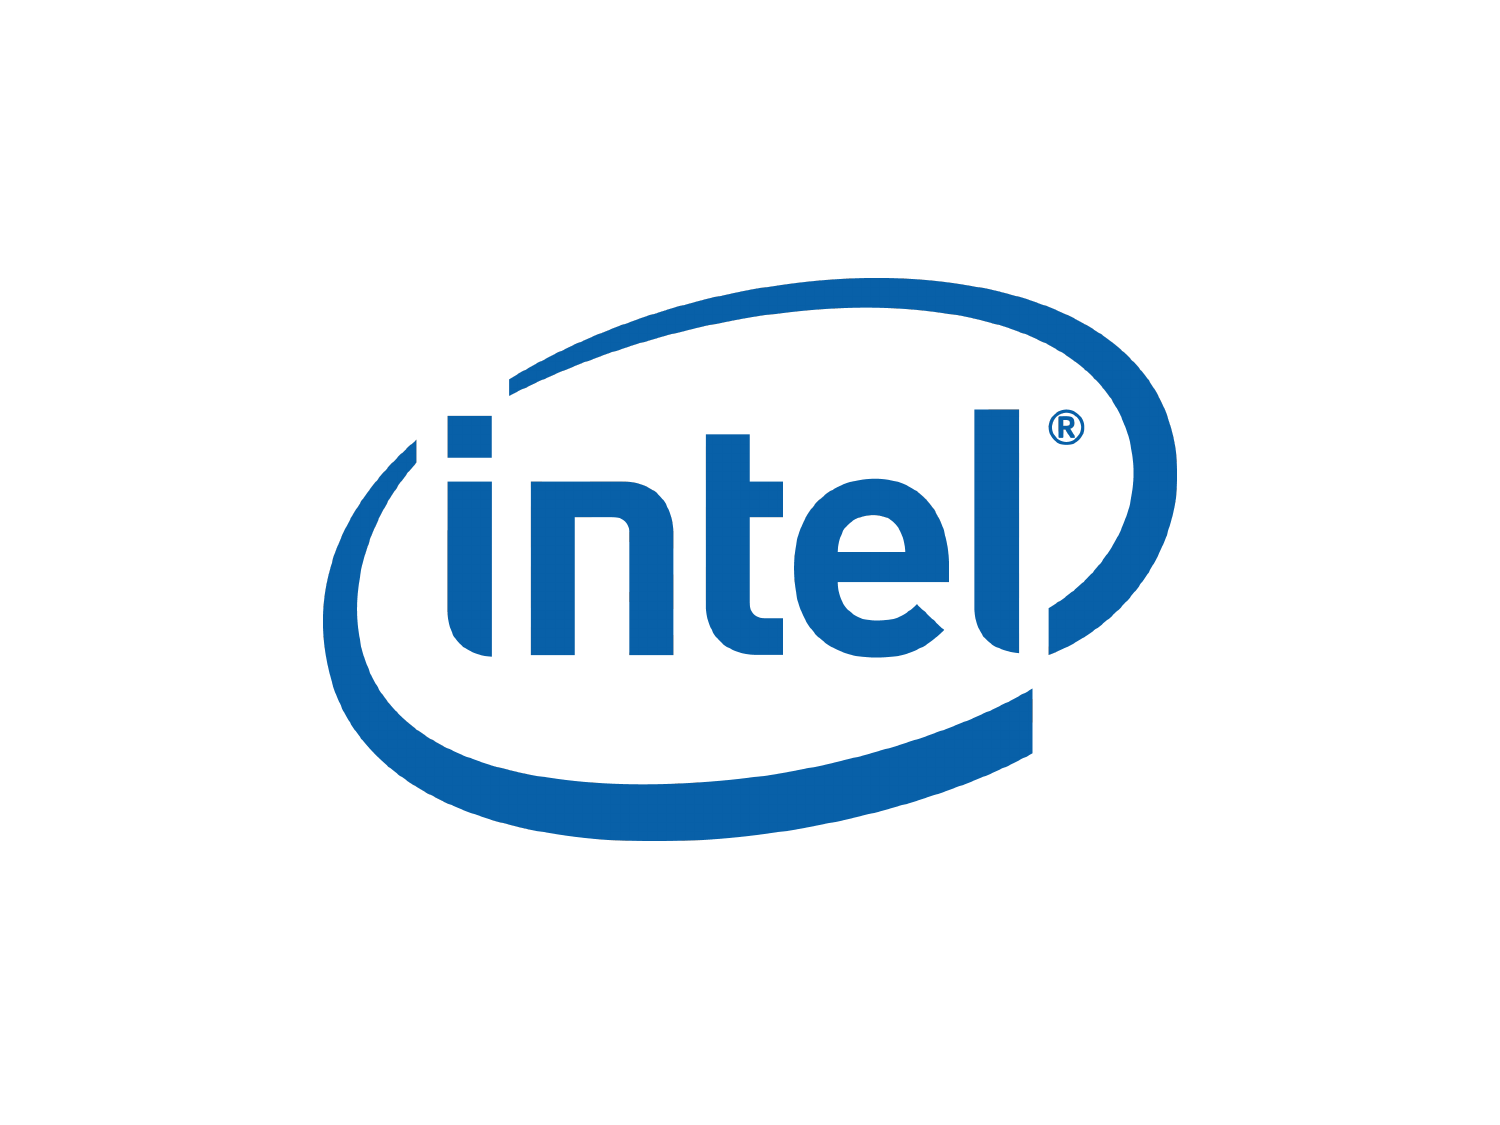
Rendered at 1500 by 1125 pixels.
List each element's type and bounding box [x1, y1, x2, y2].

picture [323, 278, 1177, 842]
